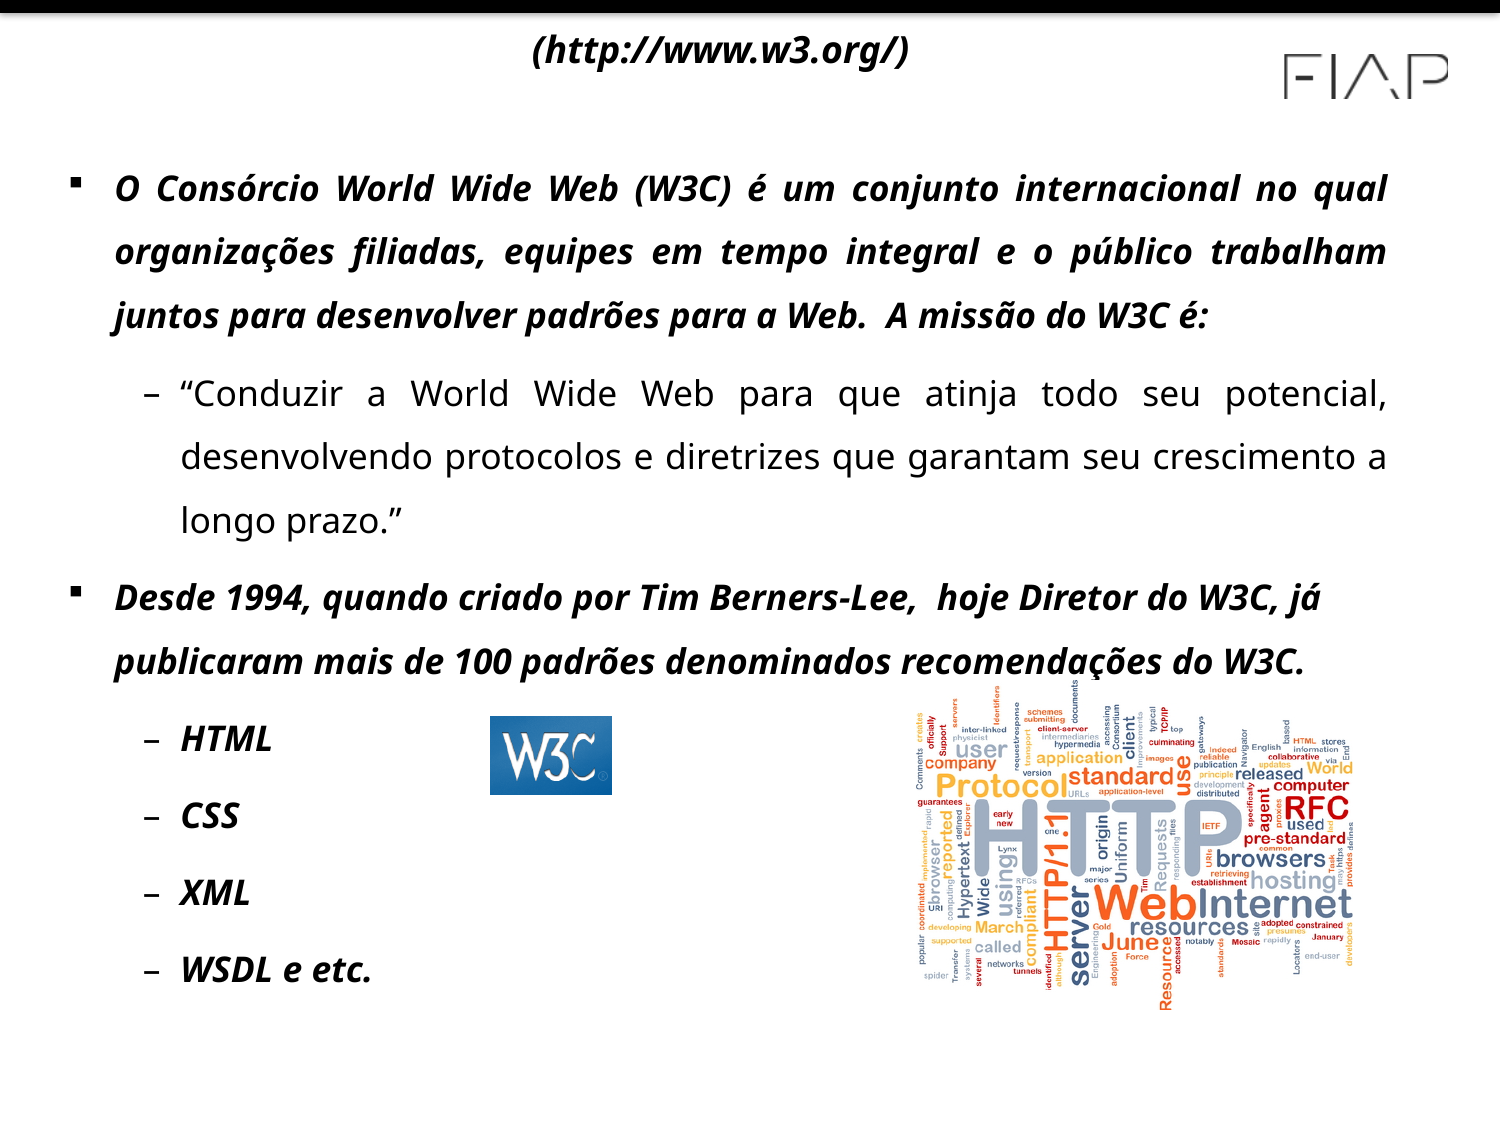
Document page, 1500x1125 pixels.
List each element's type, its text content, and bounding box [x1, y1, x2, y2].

text_box O Consórcio World Wide Web (W3C) é um conjunto internacional no qual organizações filiadas, equipes em tempo integral e o público trabalham juntos para desenvolver padrões para a Web. A missão do W3C é: “Conduzir a World Wide Web para que atinja todo seu potencial, desenvolvendo protocolos e diretrizes que garantam seu crescimento a longo prazo.” Desde 1994, quando criado por Tim Berners-Lee, hoje Diretor do W3C, já publicaram mais de 100 padrões denominados recomendações do W3C. HTML CSS XML WSDL e etc. [53, 137, 1404, 1094]
text_box O que é o W3C [88, 23, 1439, 93]
picture [916, 679, 1353, 1011]
picture [489, 715, 612, 795]
text_box (http://www.w3.org/) [517, 18, 925, 79]
